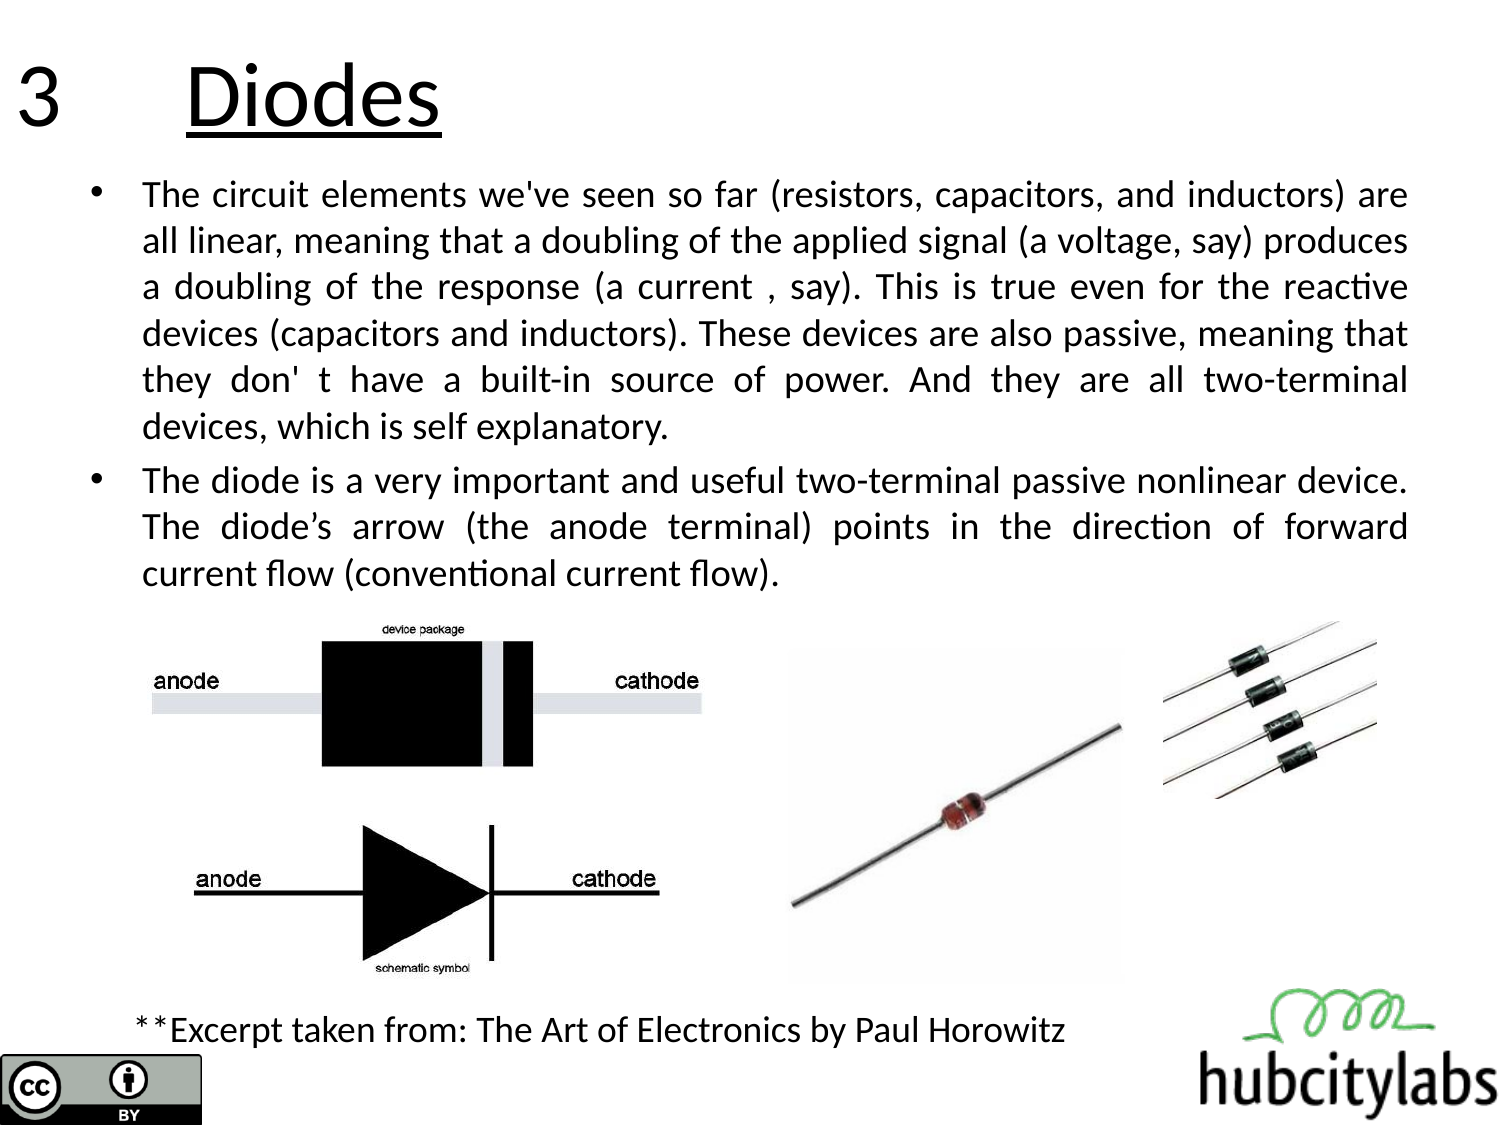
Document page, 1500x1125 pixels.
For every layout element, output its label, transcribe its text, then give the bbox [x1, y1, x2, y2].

picture [1196, 988, 1500, 1125]
text_box **Excerpt taken from: The Art of Electronics by Paul Horowitz [117, 997, 1082, 1103]
picture [147, 609, 711, 988]
picture [761, 621, 1151, 1010]
picture [0, 1054, 202, 1125]
title 3 Diodes [0, 0, 1500, 183]
picture [1163, 621, 1378, 799]
list The circuit elements we've seen so far (resistors, capacitors, and inductors) are all linear, meaning that a doubling of the applied signal (a voltage, say) produces a doubling of the response (a current , say). This is true even for the reactive devices (capacitors and inductors). These devices are also passive, meaning that they don' t have a built-in source of power. And they are all two-terminal devices, which is self explanatory. The diode is a very important and useful two-terminal passive nonlinear device. The diode’s arrow (the anode terminal) points in the direction of forward current flow (conventional current flow). [75, 160, 1425, 610]
